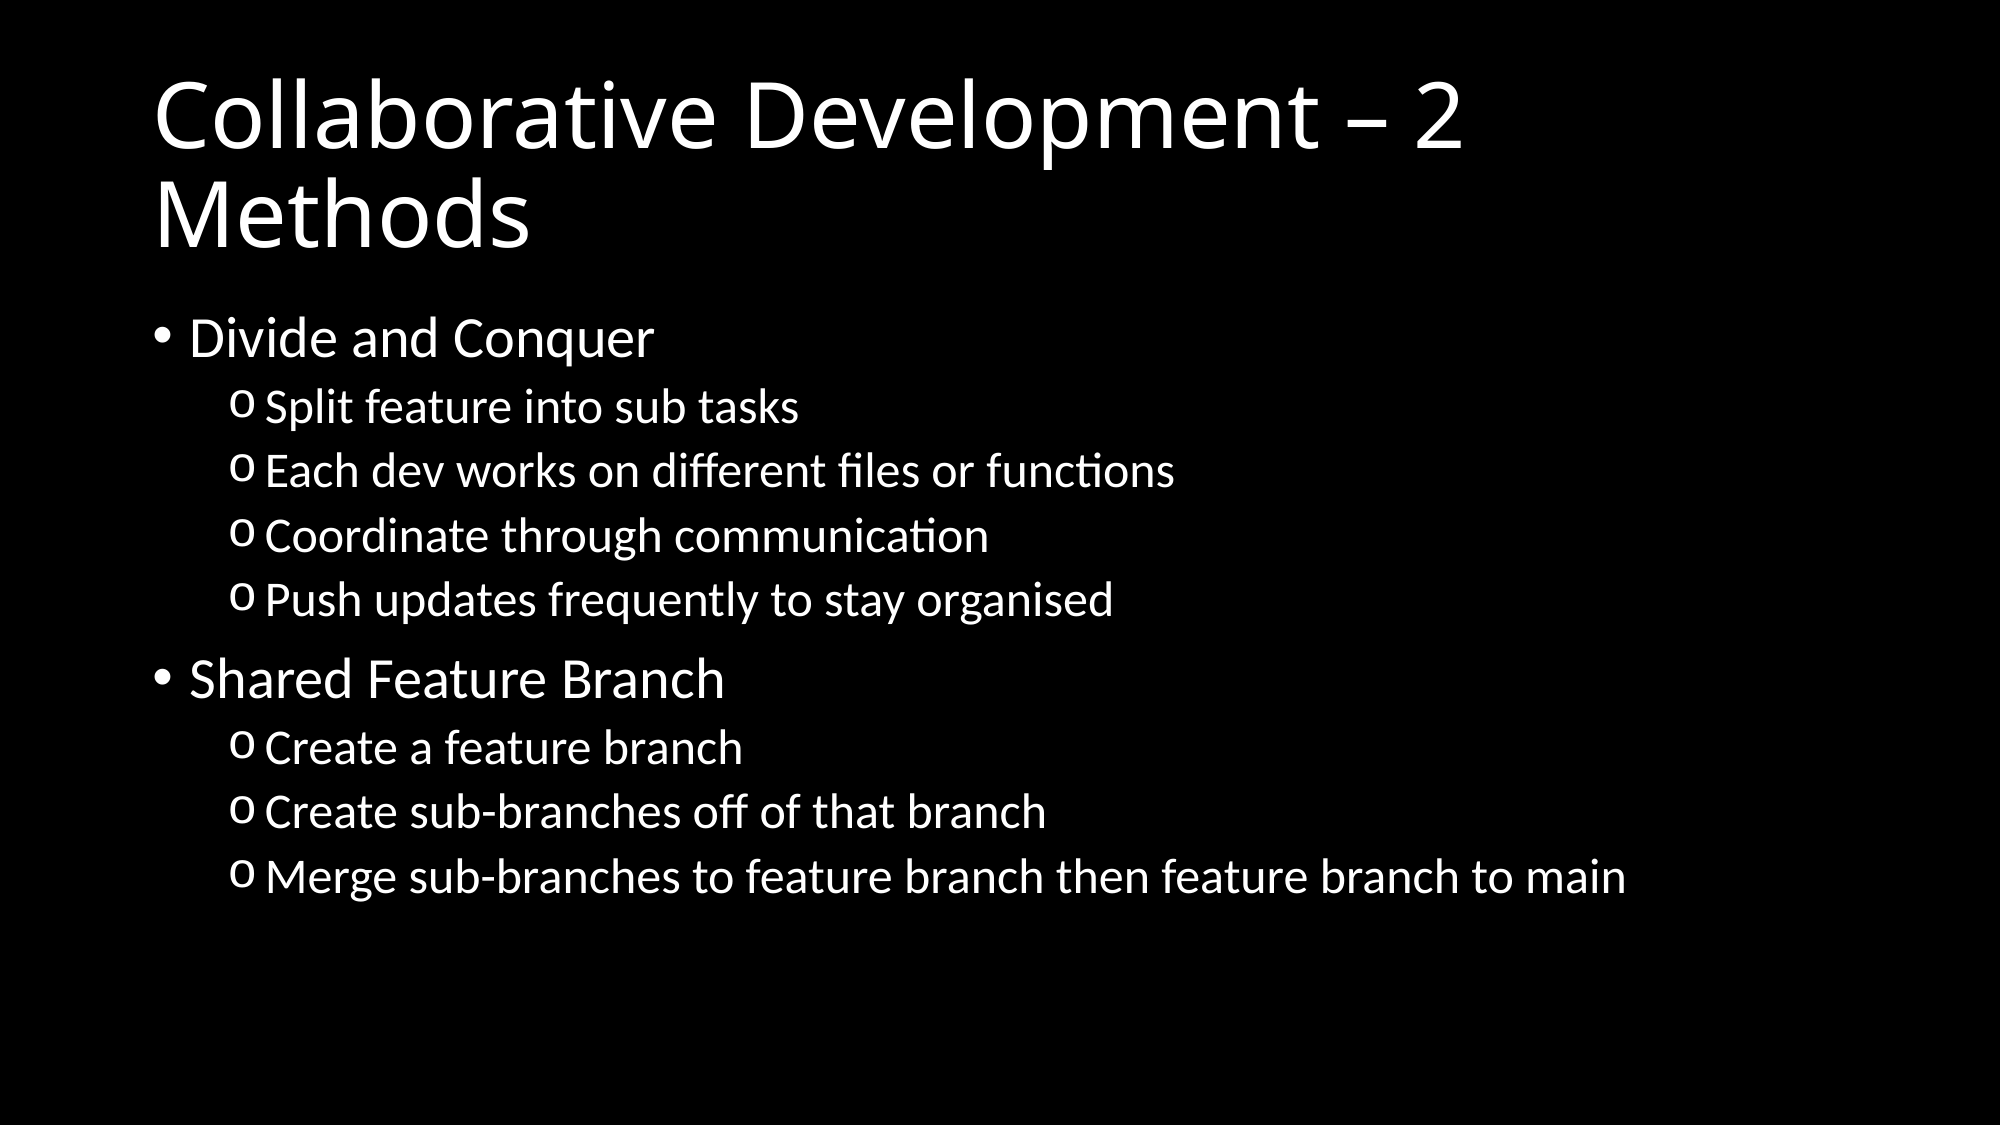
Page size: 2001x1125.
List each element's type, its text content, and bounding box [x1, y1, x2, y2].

list Divide and Conquer Split feature into sub tasks Each dev works on different files or functions Coordinate through communication Push updates frequently to stay organised Shared Feature Branch Create a feature branch Create sub-branches off of that branch Merge sub-branches to feature branch then feature branch to main [137, 299, 1863, 1014]
title Collaborative Development – 2 Methods [137, 59, 1863, 278]
